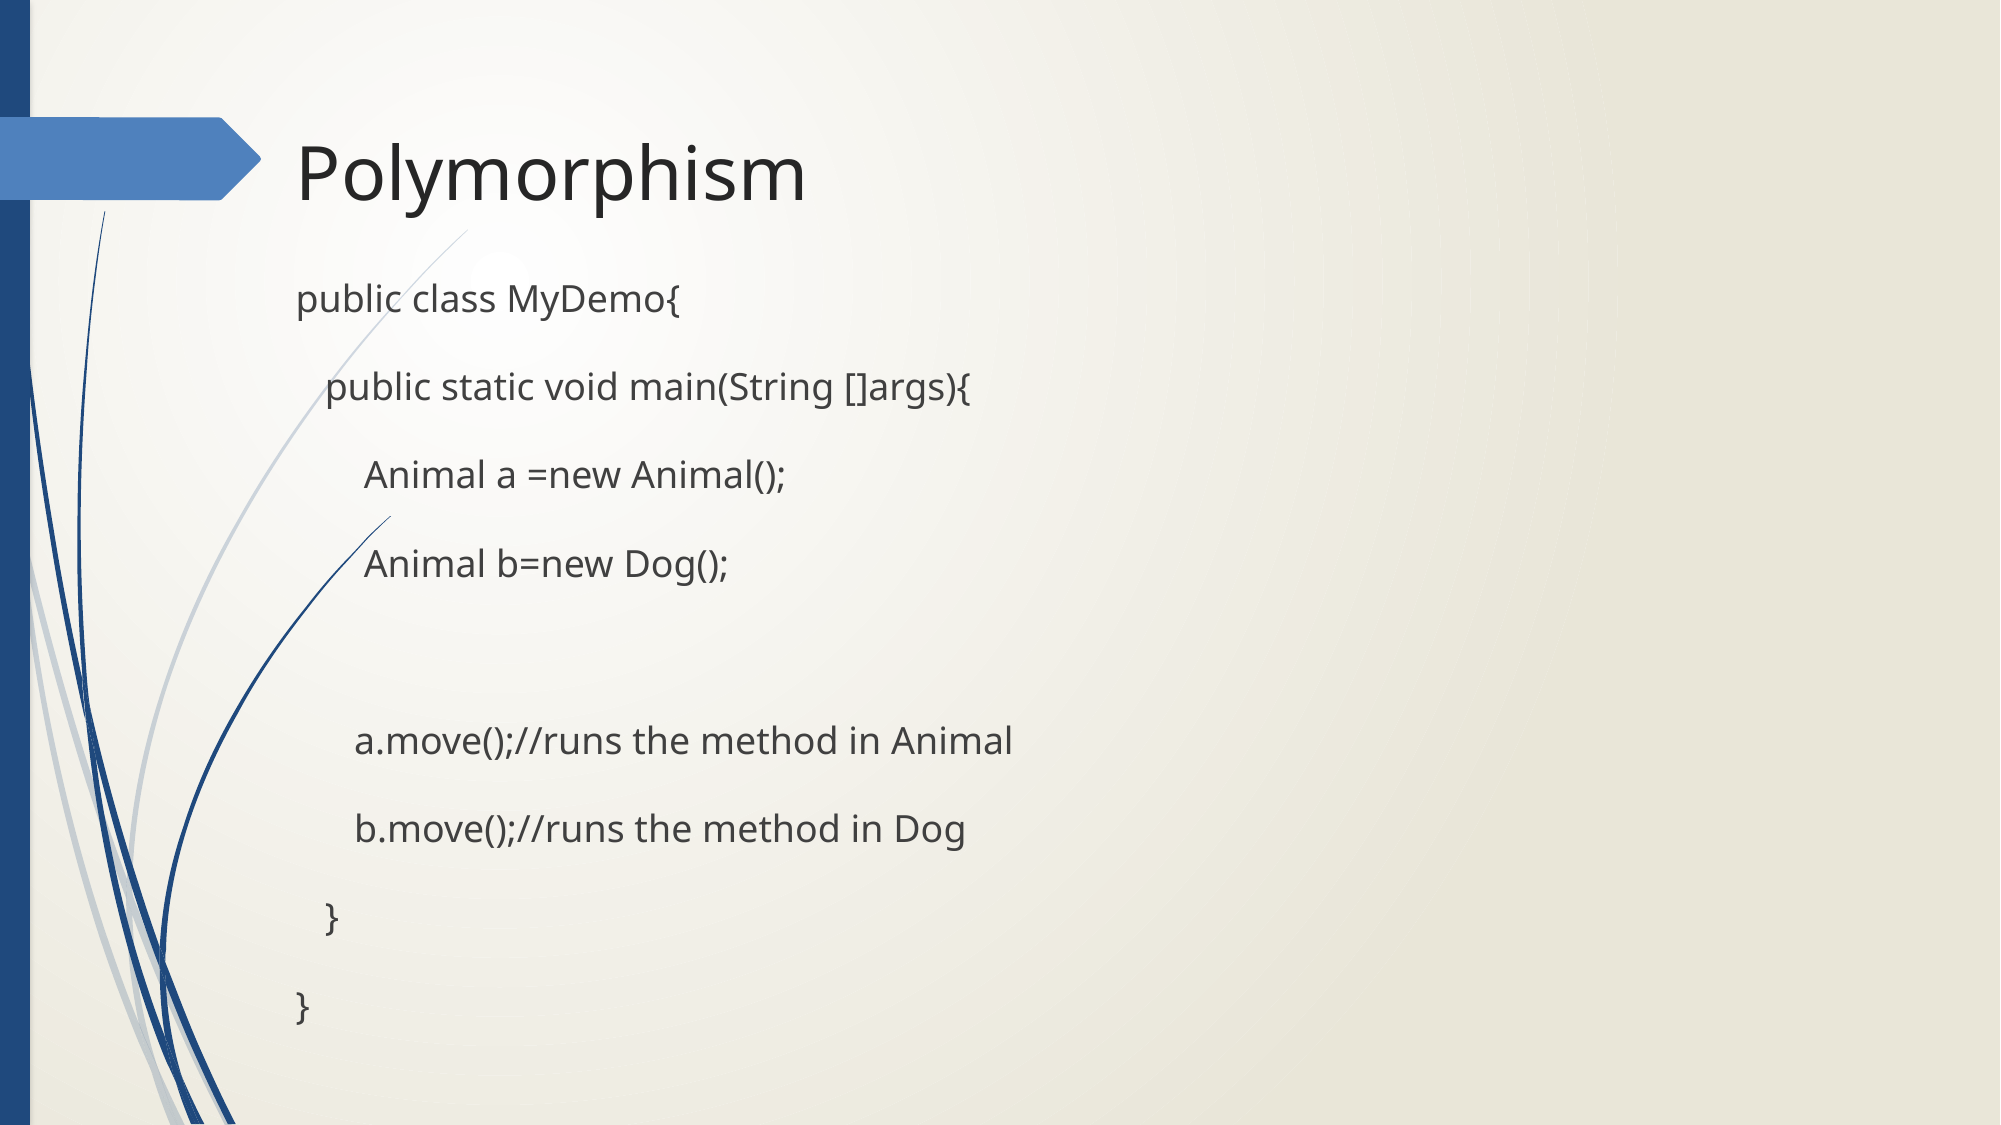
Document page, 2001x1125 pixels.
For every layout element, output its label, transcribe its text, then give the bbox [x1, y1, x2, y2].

title Polymorphism [280, 117, 1743, 254]
list public class MyDemo{ public static void main(String []args){ Animal a =new Animal(); Animal b=new Dog(); a.move();//runs the method in Animal b.move();//runs the method in Dog } } [280, 244, 1927, 1101]
